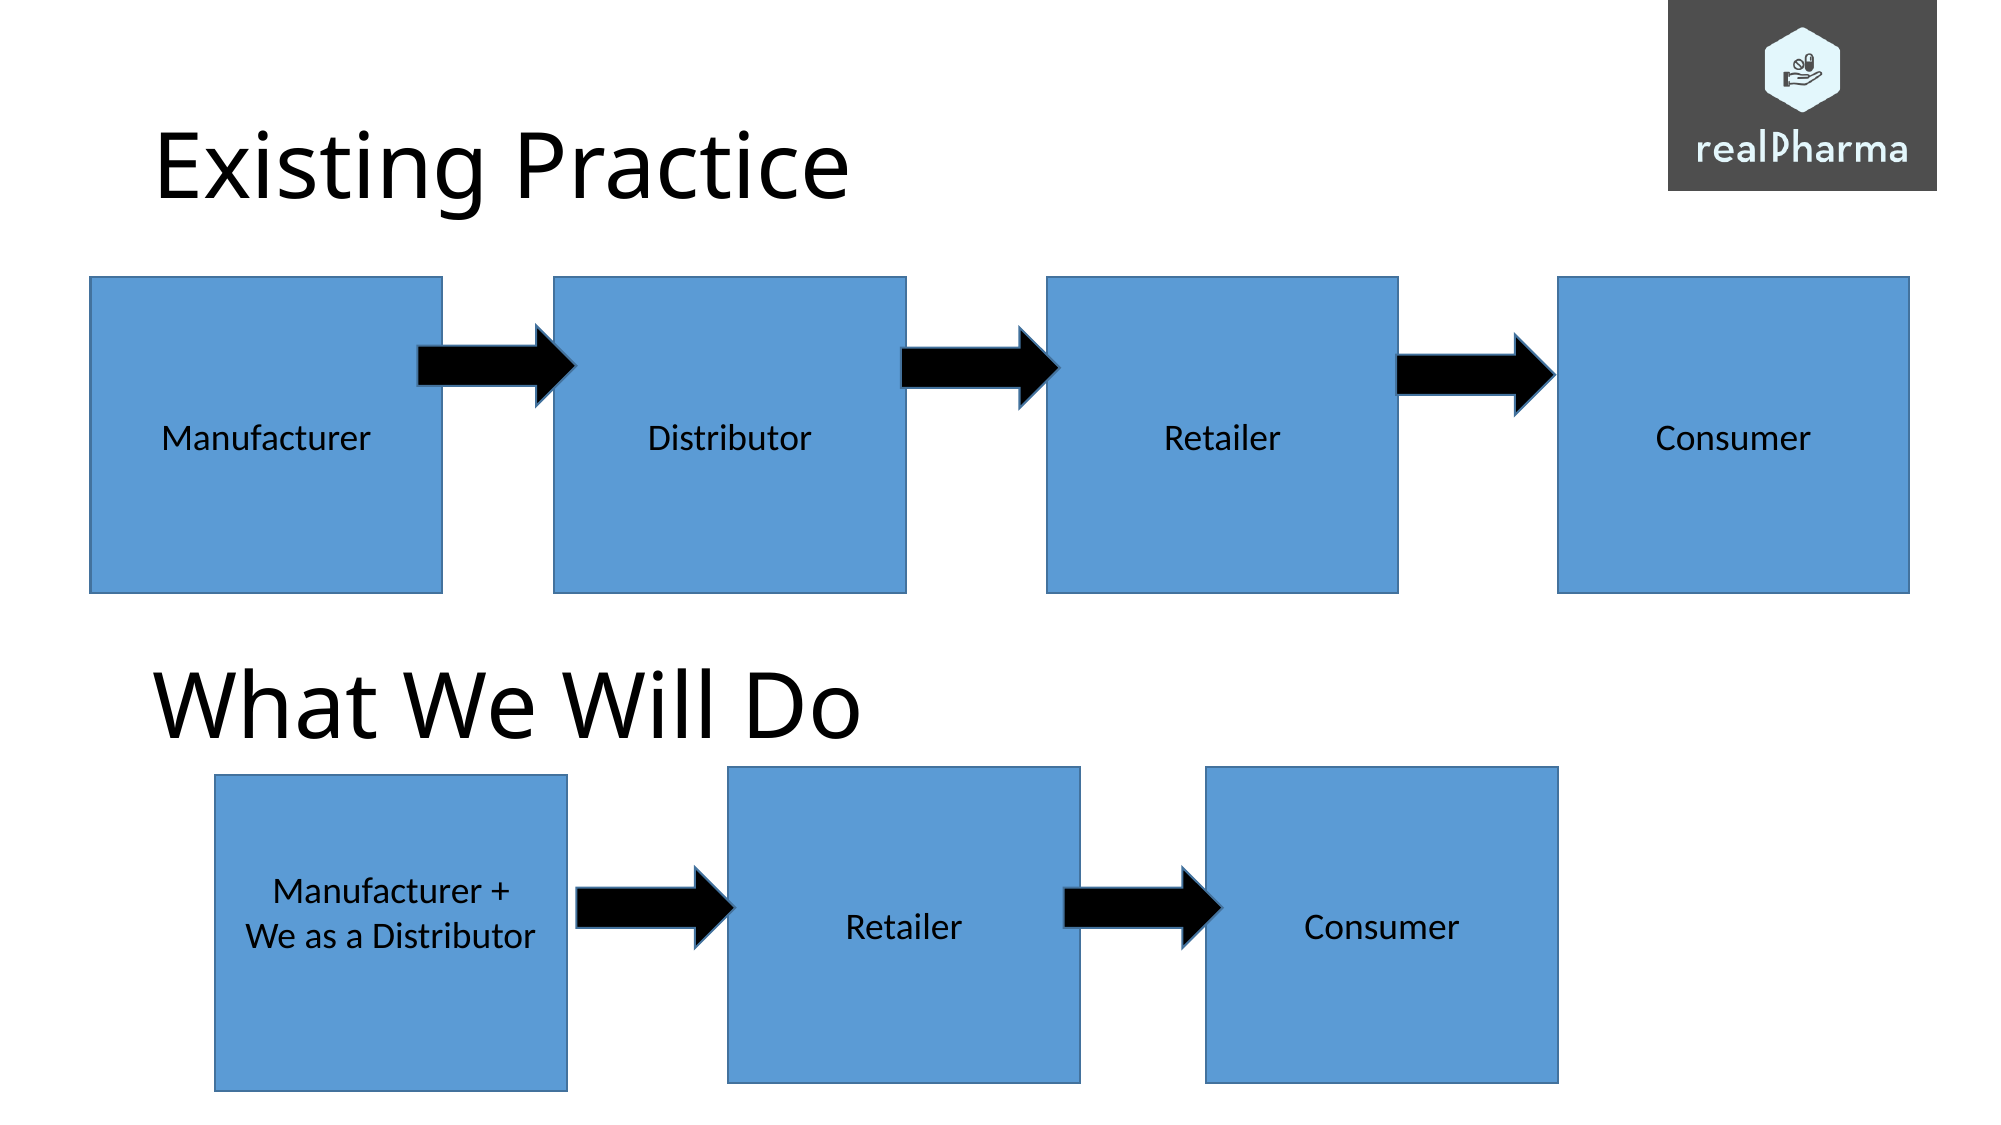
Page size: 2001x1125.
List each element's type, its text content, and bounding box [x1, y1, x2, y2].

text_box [215, 766, 1558, 1092]
text_box What We Will Do [137, 599, 1863, 818]
title Existing Practice [137, 59, 1863, 277]
picture [1668, 0, 1937, 191]
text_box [90, 277, 1910, 593]
